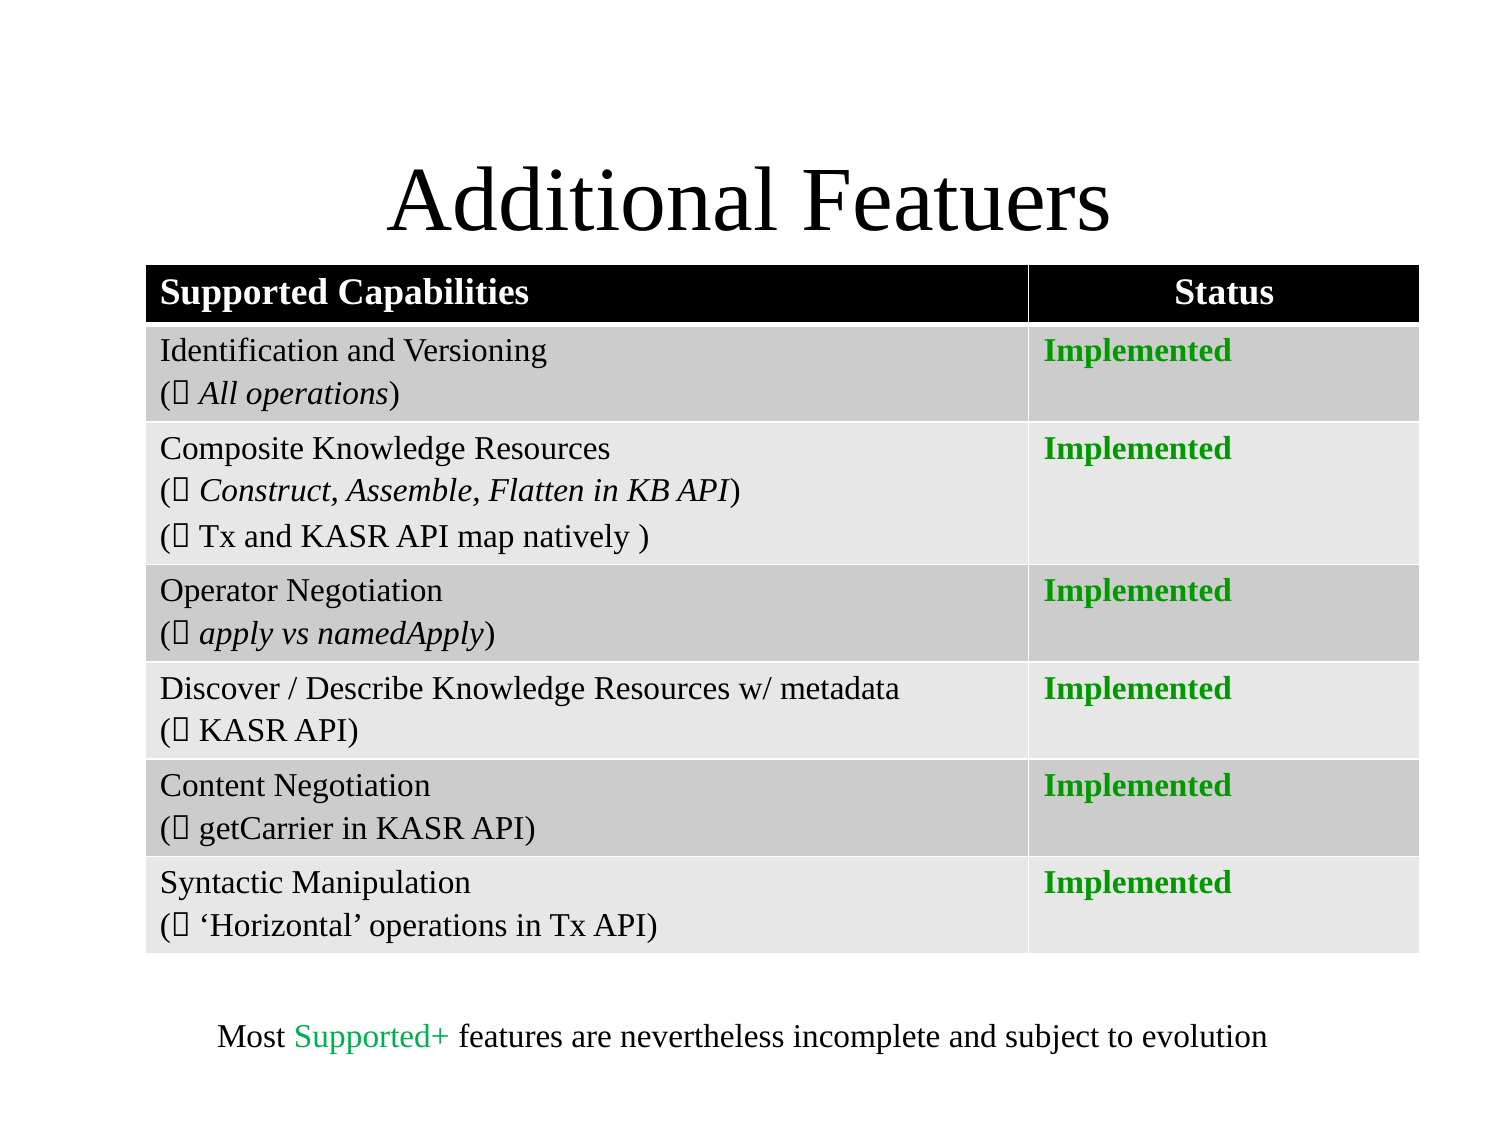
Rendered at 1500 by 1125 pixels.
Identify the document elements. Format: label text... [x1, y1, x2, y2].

table_cell Discover / Describe Knowledge Resources w/ metadata ( KASR API) [146, 663, 1028, 758]
table_cell Implemented [1029, 857, 1419, 953]
title Additional Featuers [112, 99, 1388, 288]
table_cell Implemented [1029, 423, 1419, 564]
table_cell Identification and Versioning ( All operations) [146, 327, 1028, 421]
table_cell Implemented [1029, 565, 1419, 661]
table_cell Implemented [1029, 663, 1419, 758]
table_header Status [1029, 265, 1419, 322]
table_cell Implemented [1029, 327, 1419, 421]
table_cell Content Negotiation ( getCarrier in KASR API) [146, 760, 1028, 856]
text_box Most Supported+ features are nevertheless incomplete and subject to evolution [144, 1006, 1342, 1062]
table_cell Composite Knowledge Resources ( Construct, Assemble, Flatten in KB API) ( Tx and KASR API map natively ) [146, 423, 1028, 564]
table_cell Implemented [1029, 760, 1419, 856]
table_header Supported Capabilities [146, 265, 1028, 322]
table_cell Operator Negotiation ( apply vs namedApply) [146, 565, 1028, 661]
table_cell Syntactic Manipulation ( ‘Horizontal’ operations in Tx API) [146, 857, 1028, 953]
